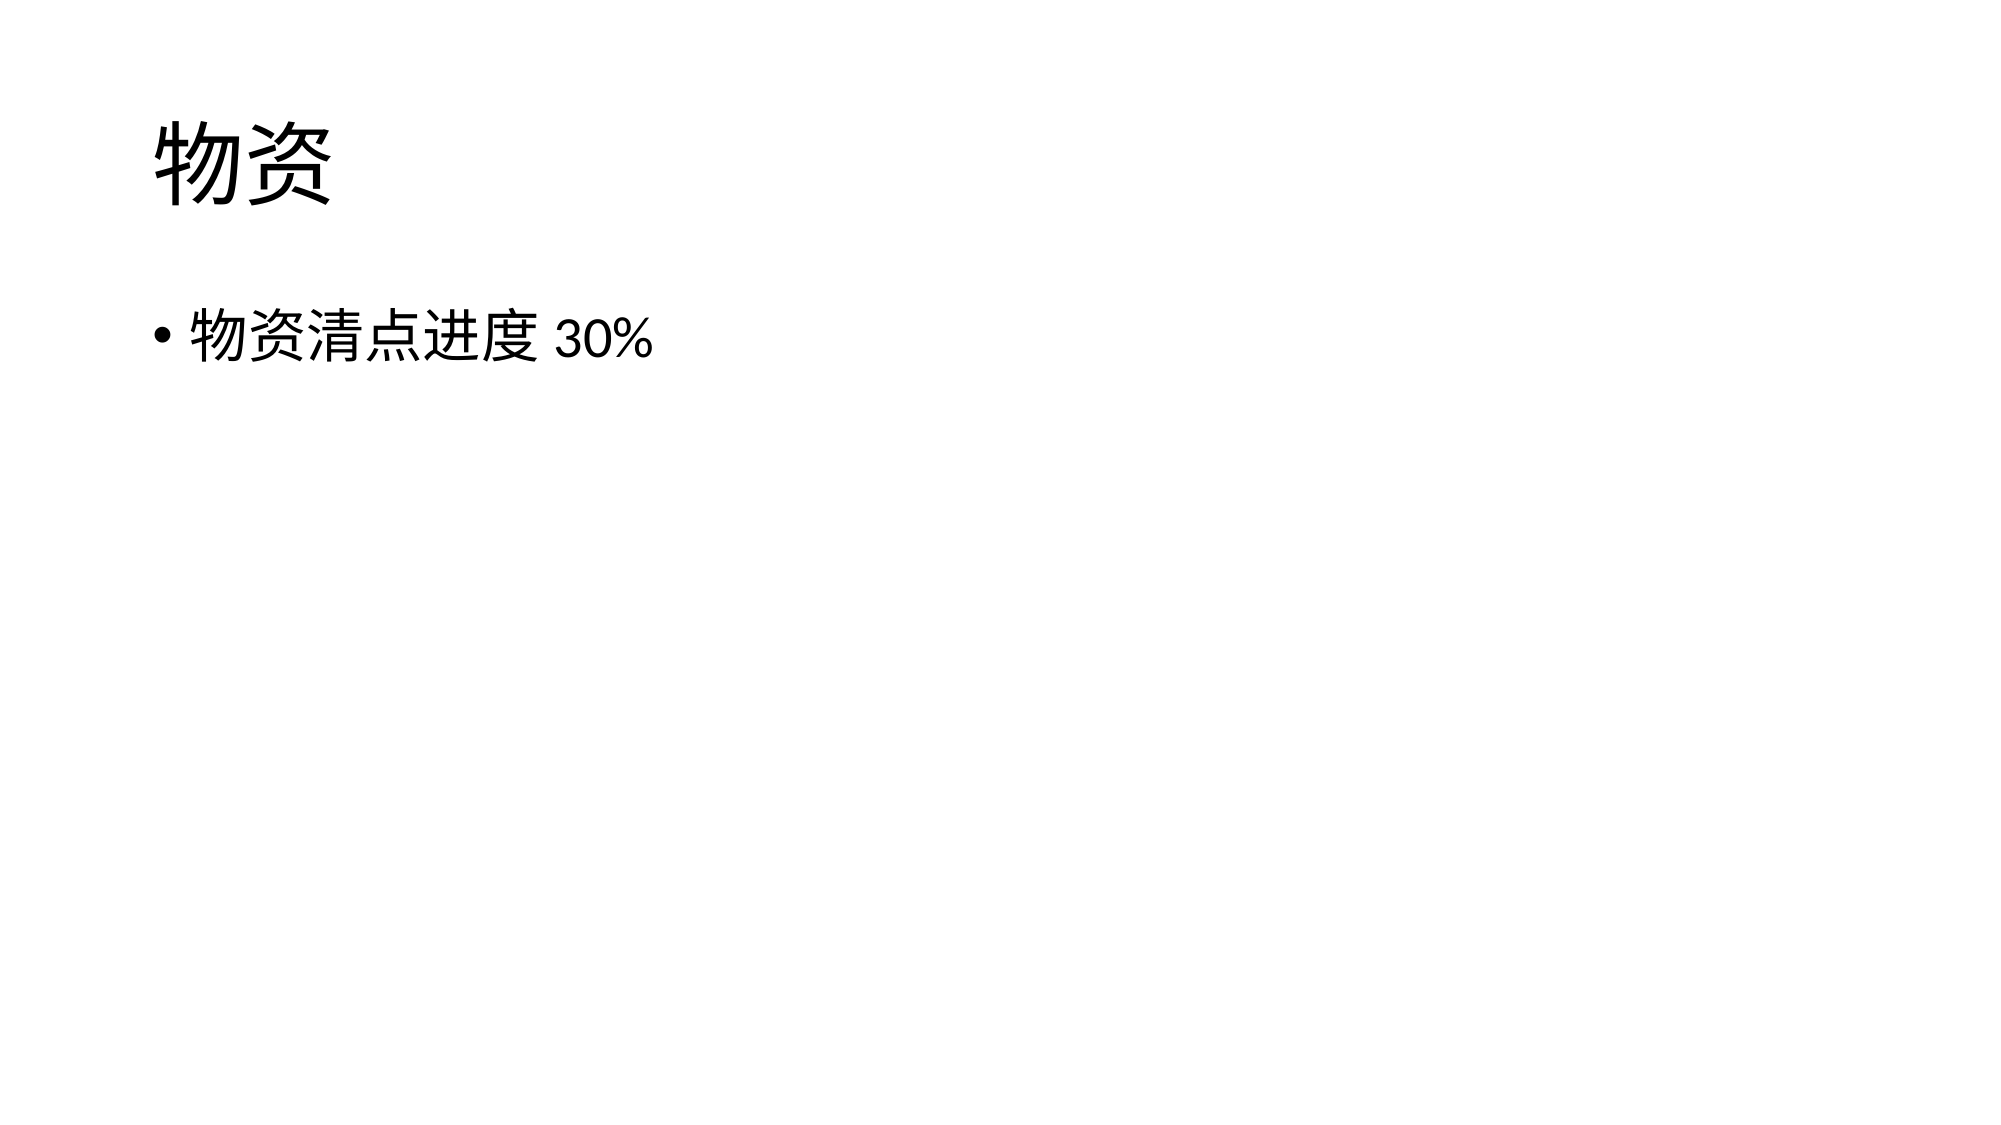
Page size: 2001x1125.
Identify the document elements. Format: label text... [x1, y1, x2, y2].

list 物资清点进度30% [137, 299, 1863, 1014]
title 物资 [137, 59, 1863, 278]
